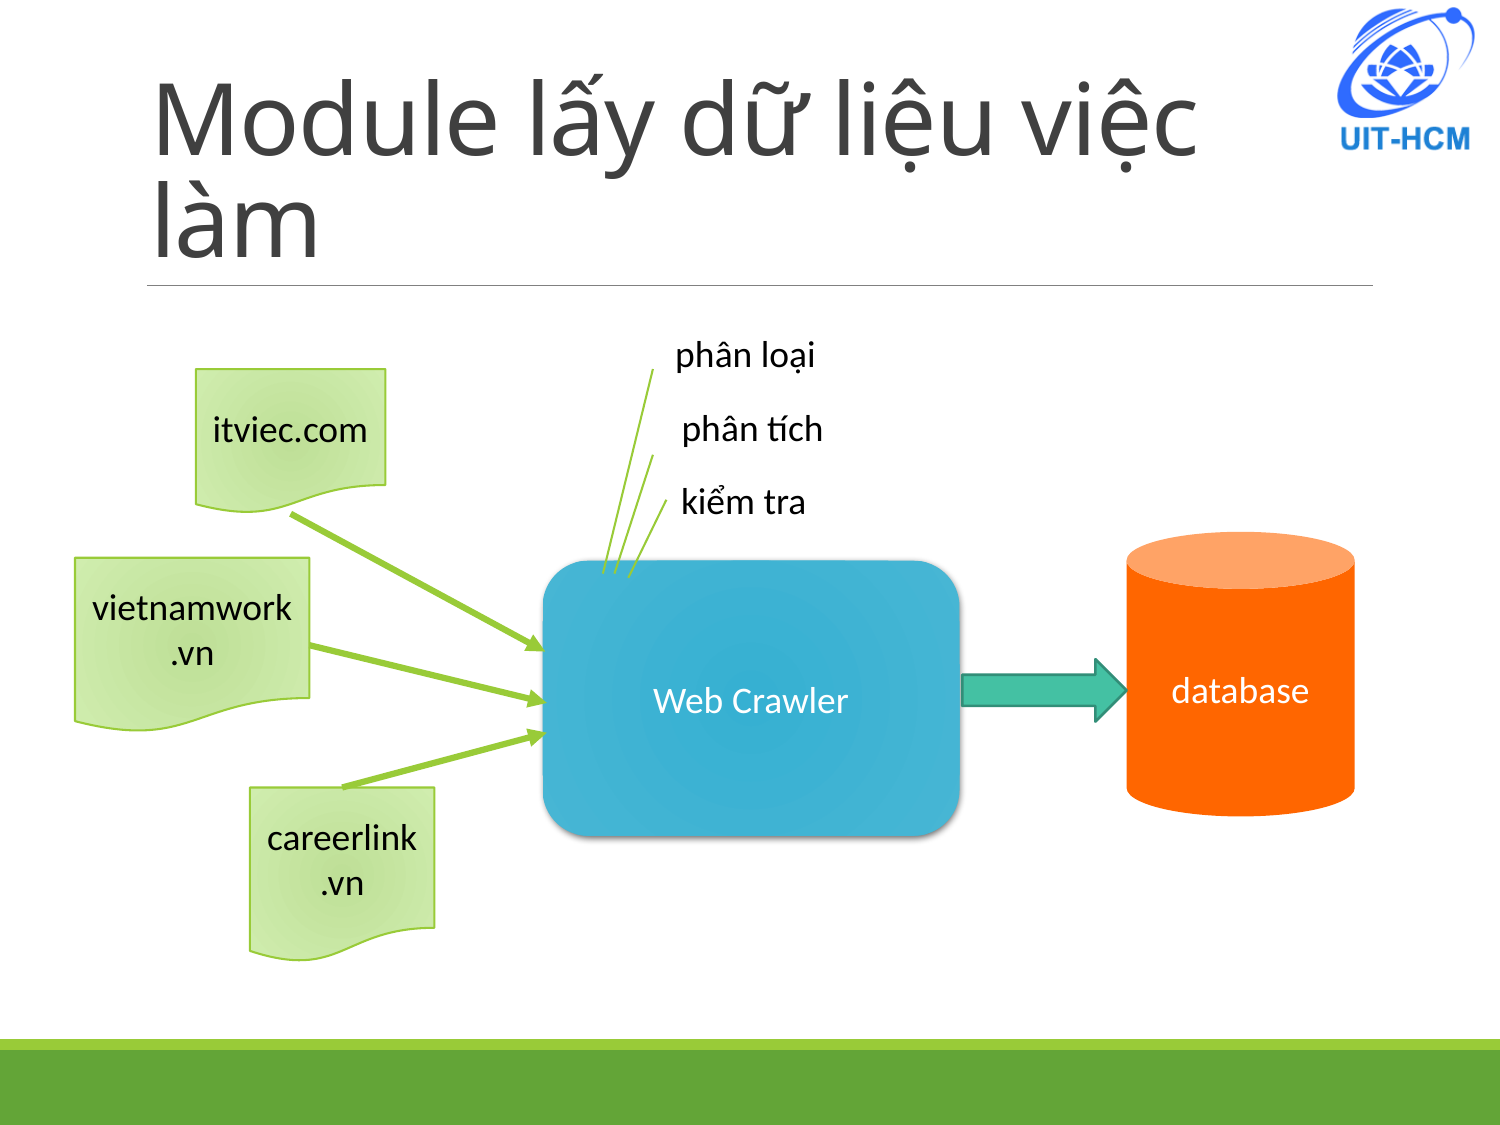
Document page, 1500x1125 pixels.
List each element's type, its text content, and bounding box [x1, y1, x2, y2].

title Module lấy dữ liệu việc làm [135, 47, 1373, 285]
text_box [960, 657, 1128, 723]
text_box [627, 499, 666, 579]
text_box kiểm tra [666, 469, 822, 530]
text_box Web Crawler [542, 560, 960, 836]
text_box database [1125, 530, 1357, 818]
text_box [602, 368, 654, 575]
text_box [308, 644, 548, 704]
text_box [290, 503, 546, 653]
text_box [613, 454, 654, 575]
text_box itviec.com [194, 368, 387, 513]
text_box careerlink.vn [248, 786, 436, 962]
text_box phân tích [666, 396, 839, 457]
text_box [341, 732, 548, 788]
text_box phân loại [660, 322, 831, 383]
picture [1309, 3, 1500, 160]
text_box vietnamwork.vn [73, 556, 305, 732]
